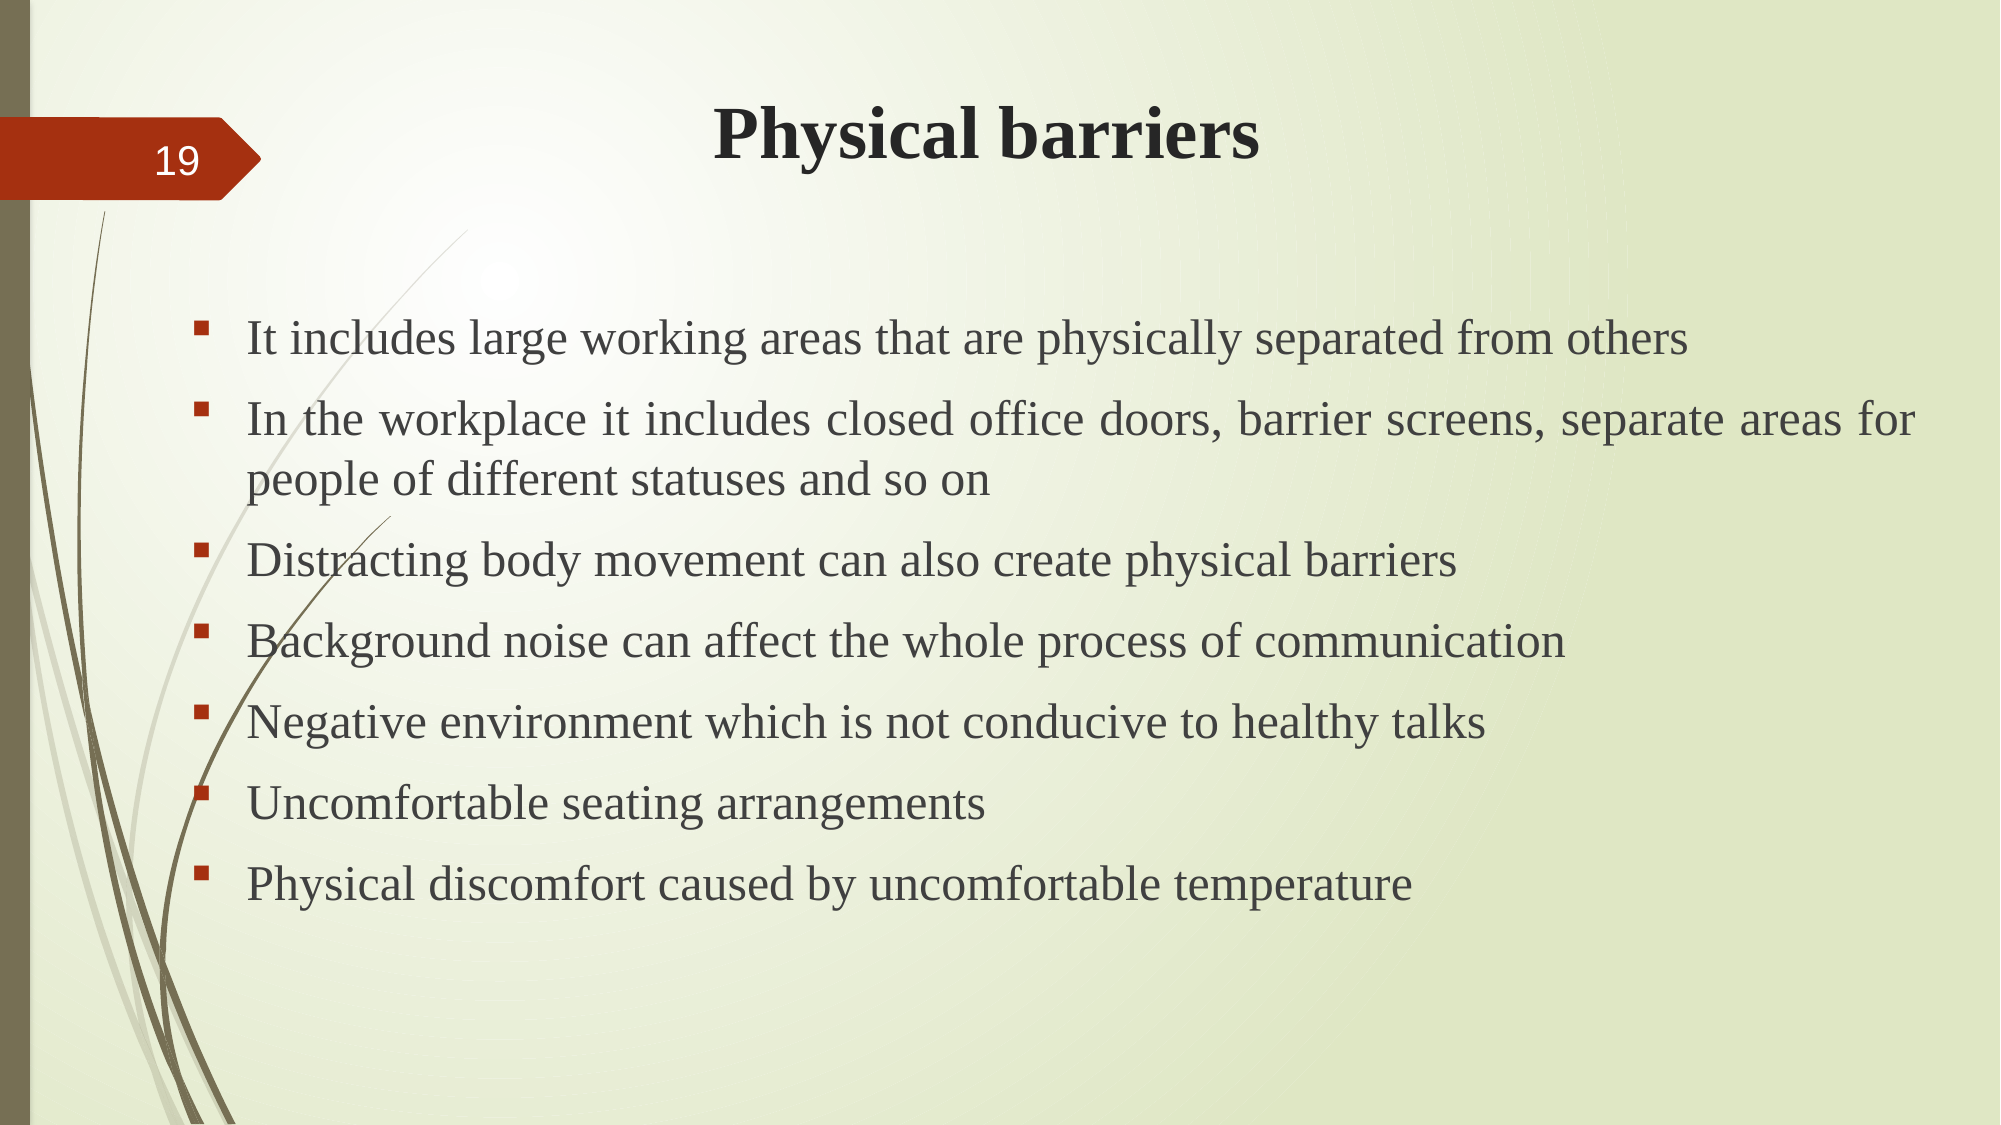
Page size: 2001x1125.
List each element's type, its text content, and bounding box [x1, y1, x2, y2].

slide_number 19 [87, 129, 216, 190]
title Physical barriers [256, 75, 1719, 286]
list It includes large working areas that are physically separated from others In the workplace it includes closed office doors, barrier screens, separate areas for people of different statuses and so on Distracting body movement can also create physical barriers Background noise can affect the whole process of communication Negative environment which is not conducive to healthy talks Uncomfortable seating arrangements Physical discomfort caused by uncomfortable temperature [175, 297, 1933, 1125]
